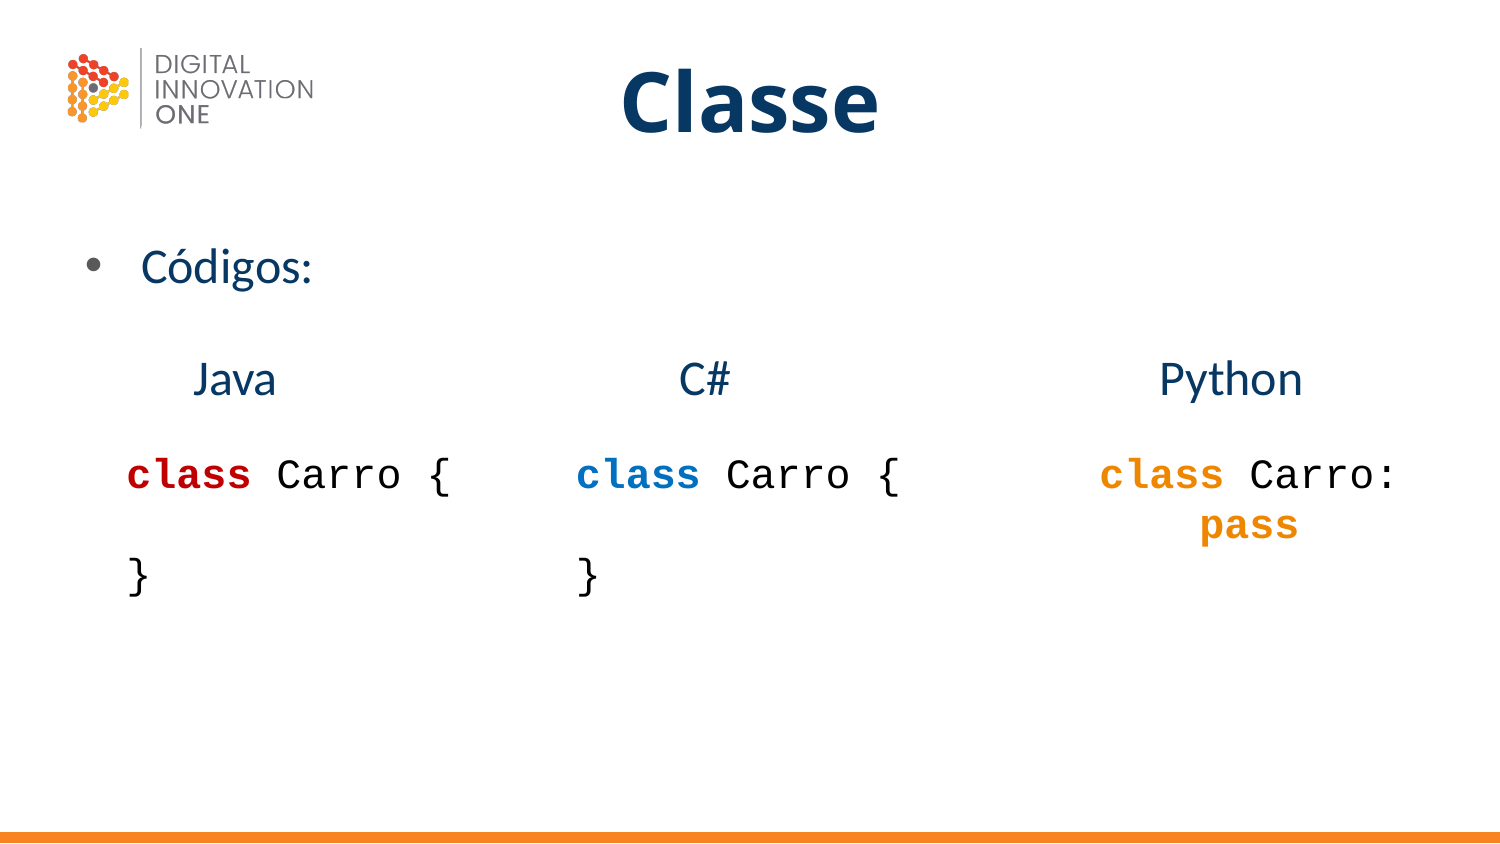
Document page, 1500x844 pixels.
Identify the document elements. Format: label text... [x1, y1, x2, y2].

text_box C# [664, 338, 809, 414]
text_box class Carro { } [111, 439, 491, 605]
subtitle Códigos: [51, 218, 1388, 706]
text_box [0, 832, 1500, 843]
text_box Python [1144, 338, 1333, 414]
subtitle Classe [51, 50, 1449, 148]
picture [50, 39, 331, 138]
text_box class Carro: pass [1084, 439, 1464, 555]
text_box Java [178, 338, 323, 414]
text_box class Carro { } [560, 439, 940, 605]
